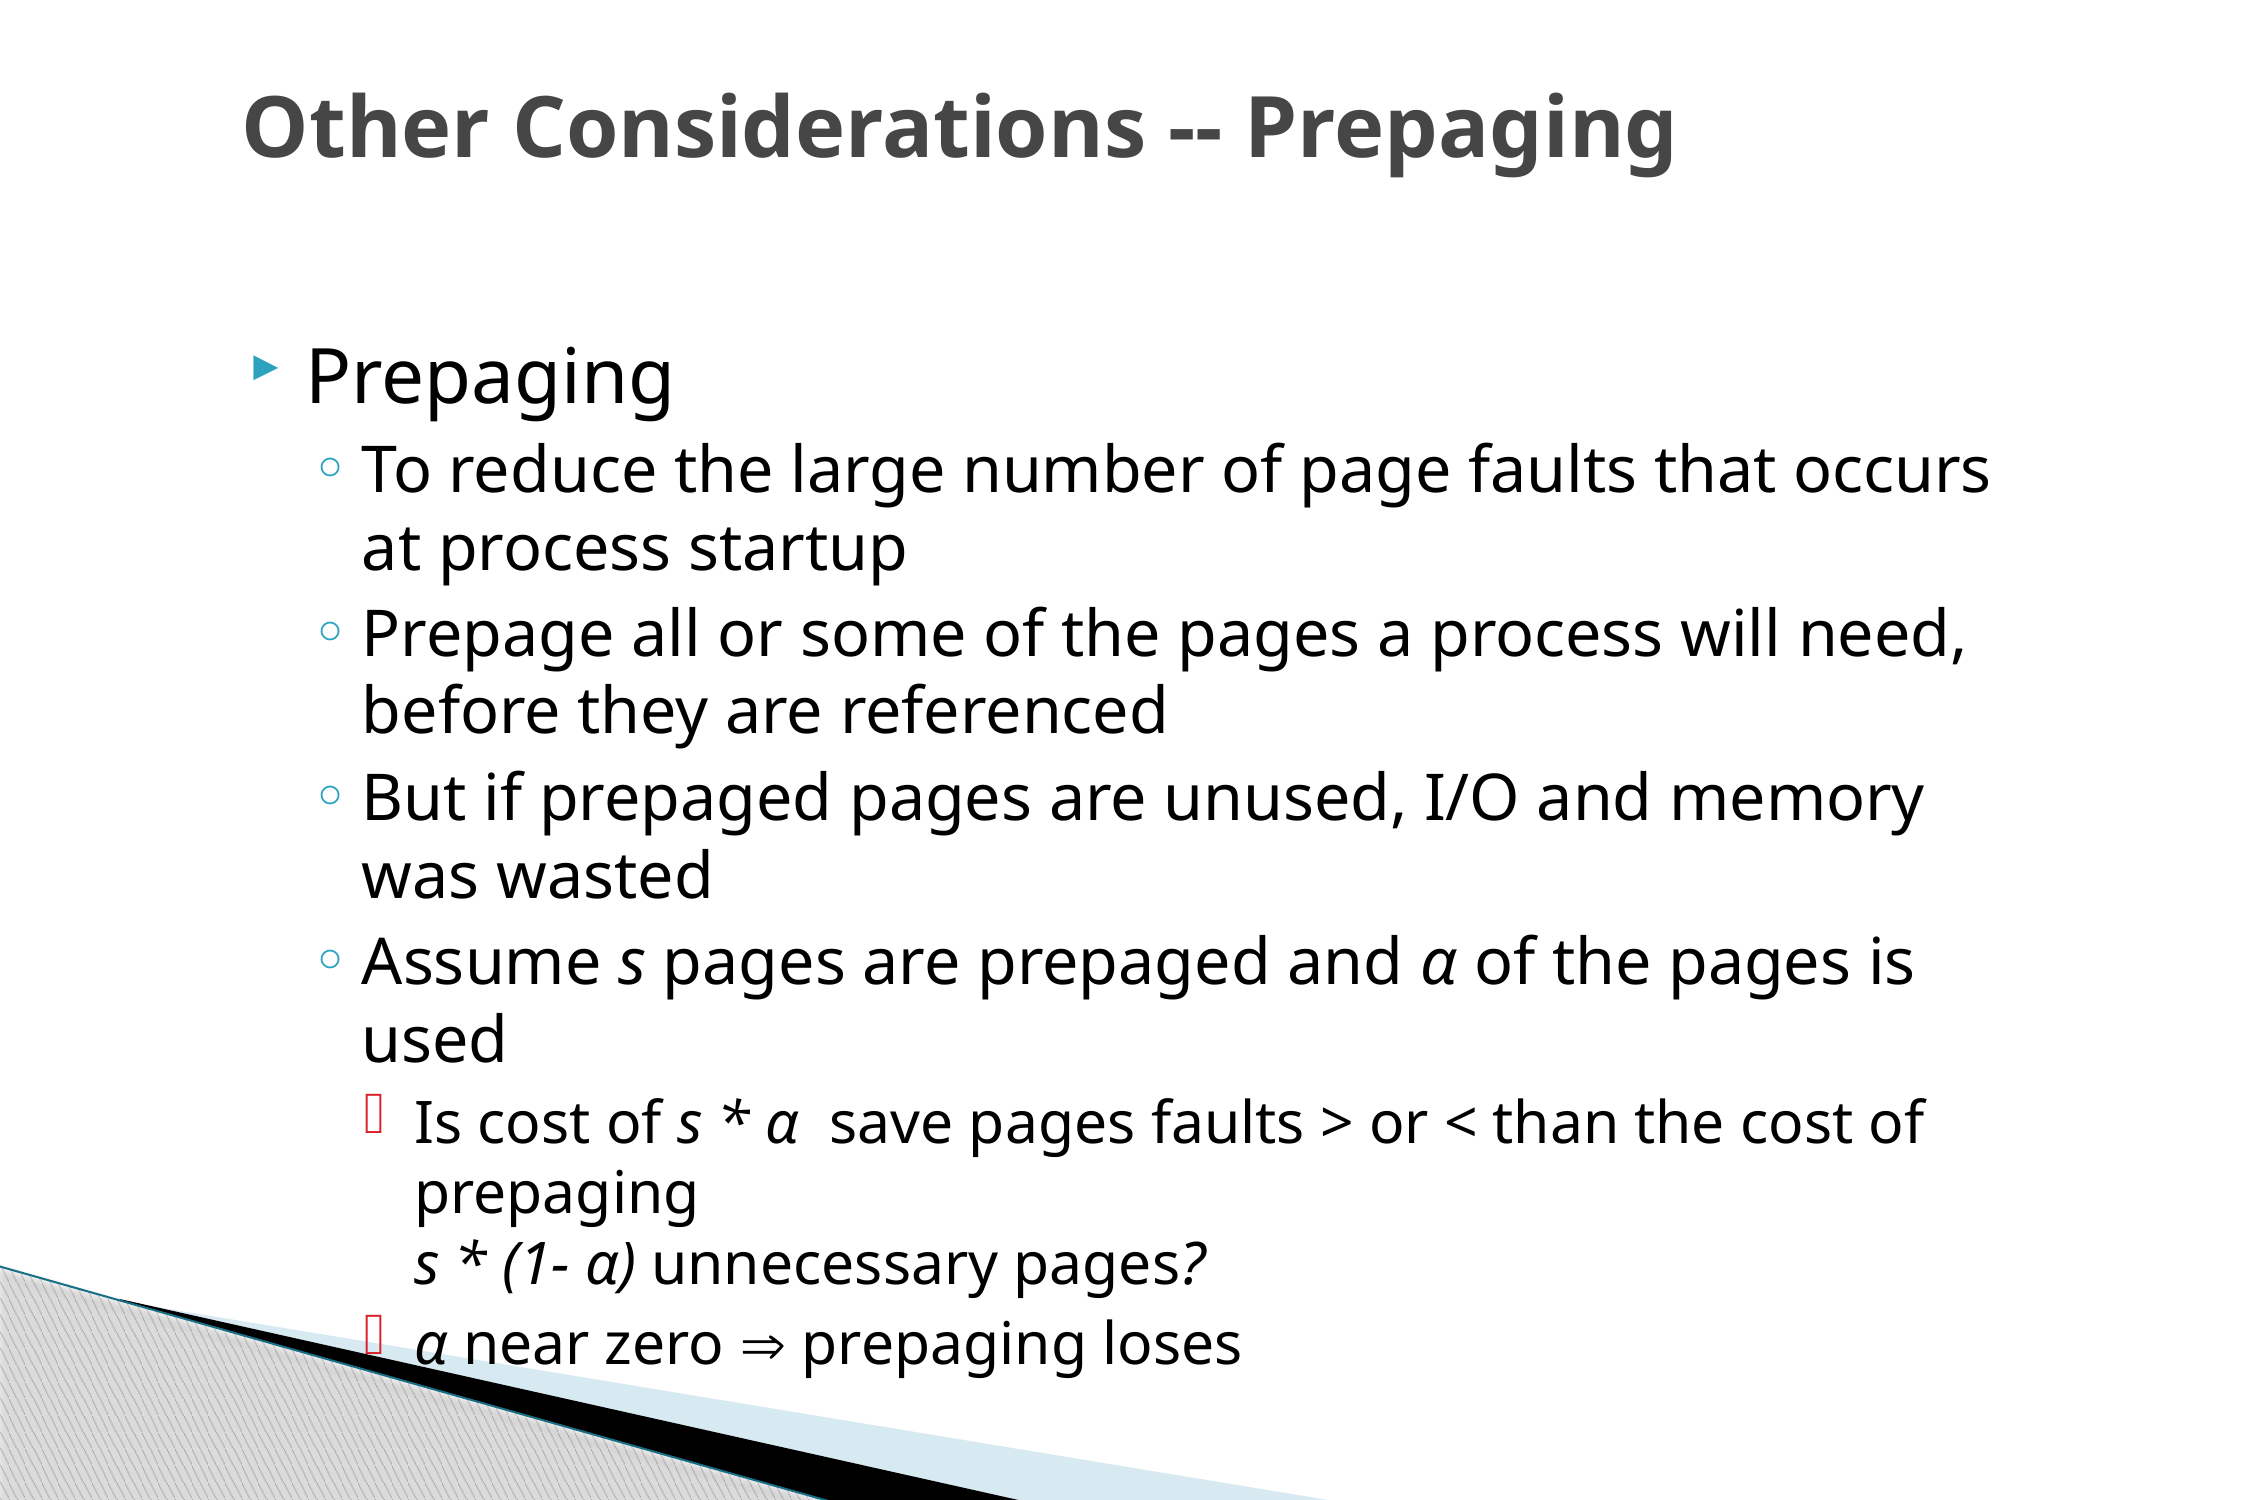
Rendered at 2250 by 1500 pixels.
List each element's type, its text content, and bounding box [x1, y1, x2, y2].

list Prepaging To reduce the large number of page faults that occurs at process startup Prepage all or some of the pages a process will need, before they are referenced But if prepaged pages are unused, I/O and memory was wasted Assume s pages are prepaged and α of the pages is used Is cost of s * α save pages faults > or < than the cost of prepaging s * (1- α) unnecessary pages? α near zero  prepaging loses [203, 316, 2055, 1391]
title Other Considerations -- Prepaging [220, 60, 2138, 187]
